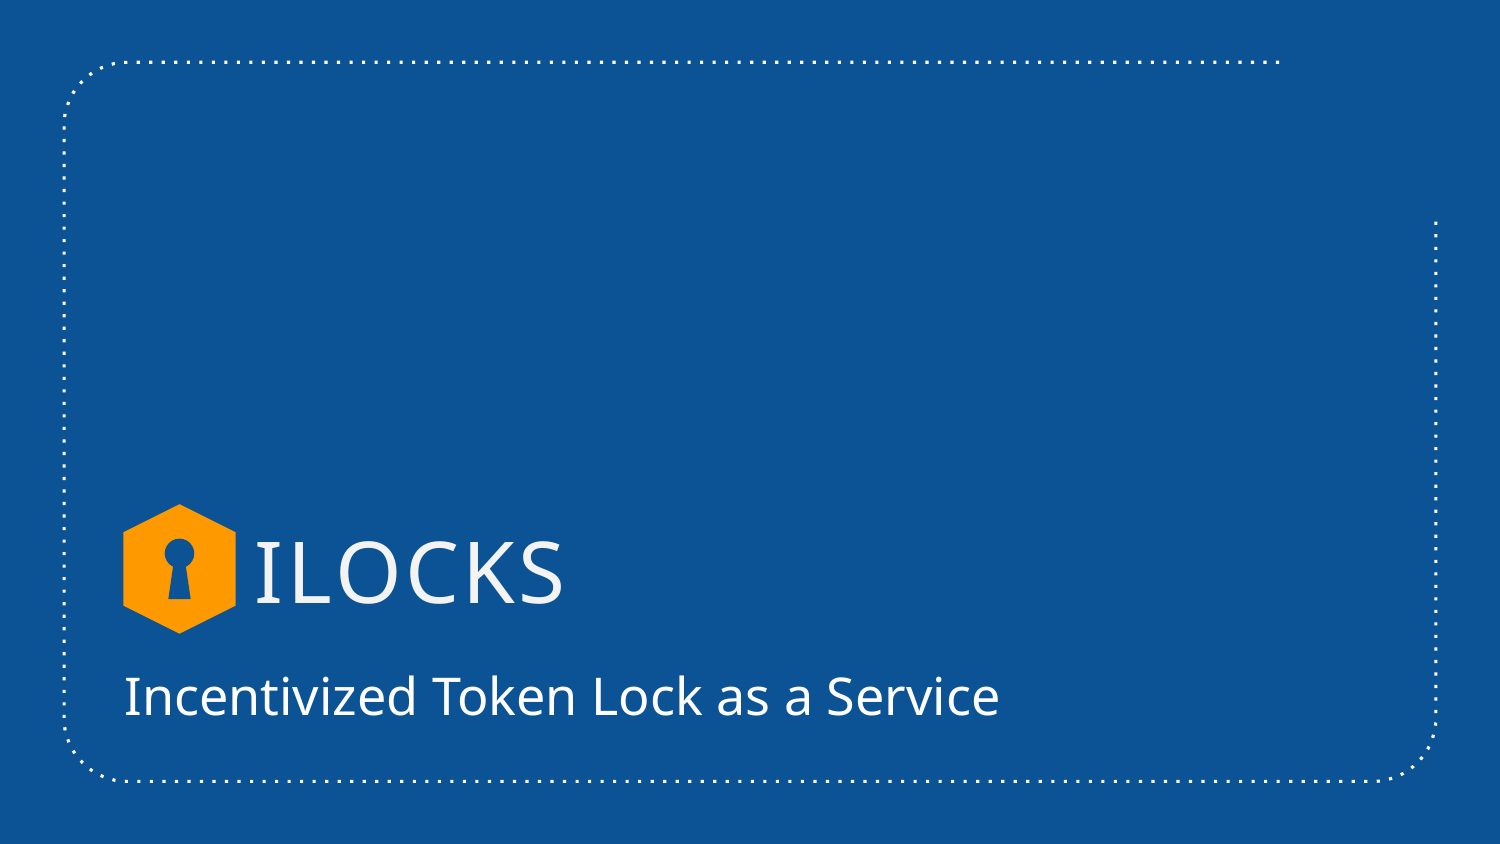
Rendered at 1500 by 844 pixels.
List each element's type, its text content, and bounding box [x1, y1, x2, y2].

text_box Incentivized Token Lock as a Service [109, 648, 1266, 741]
title I L O C K S [239, 517, 622, 637]
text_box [123, 503, 236, 634]
